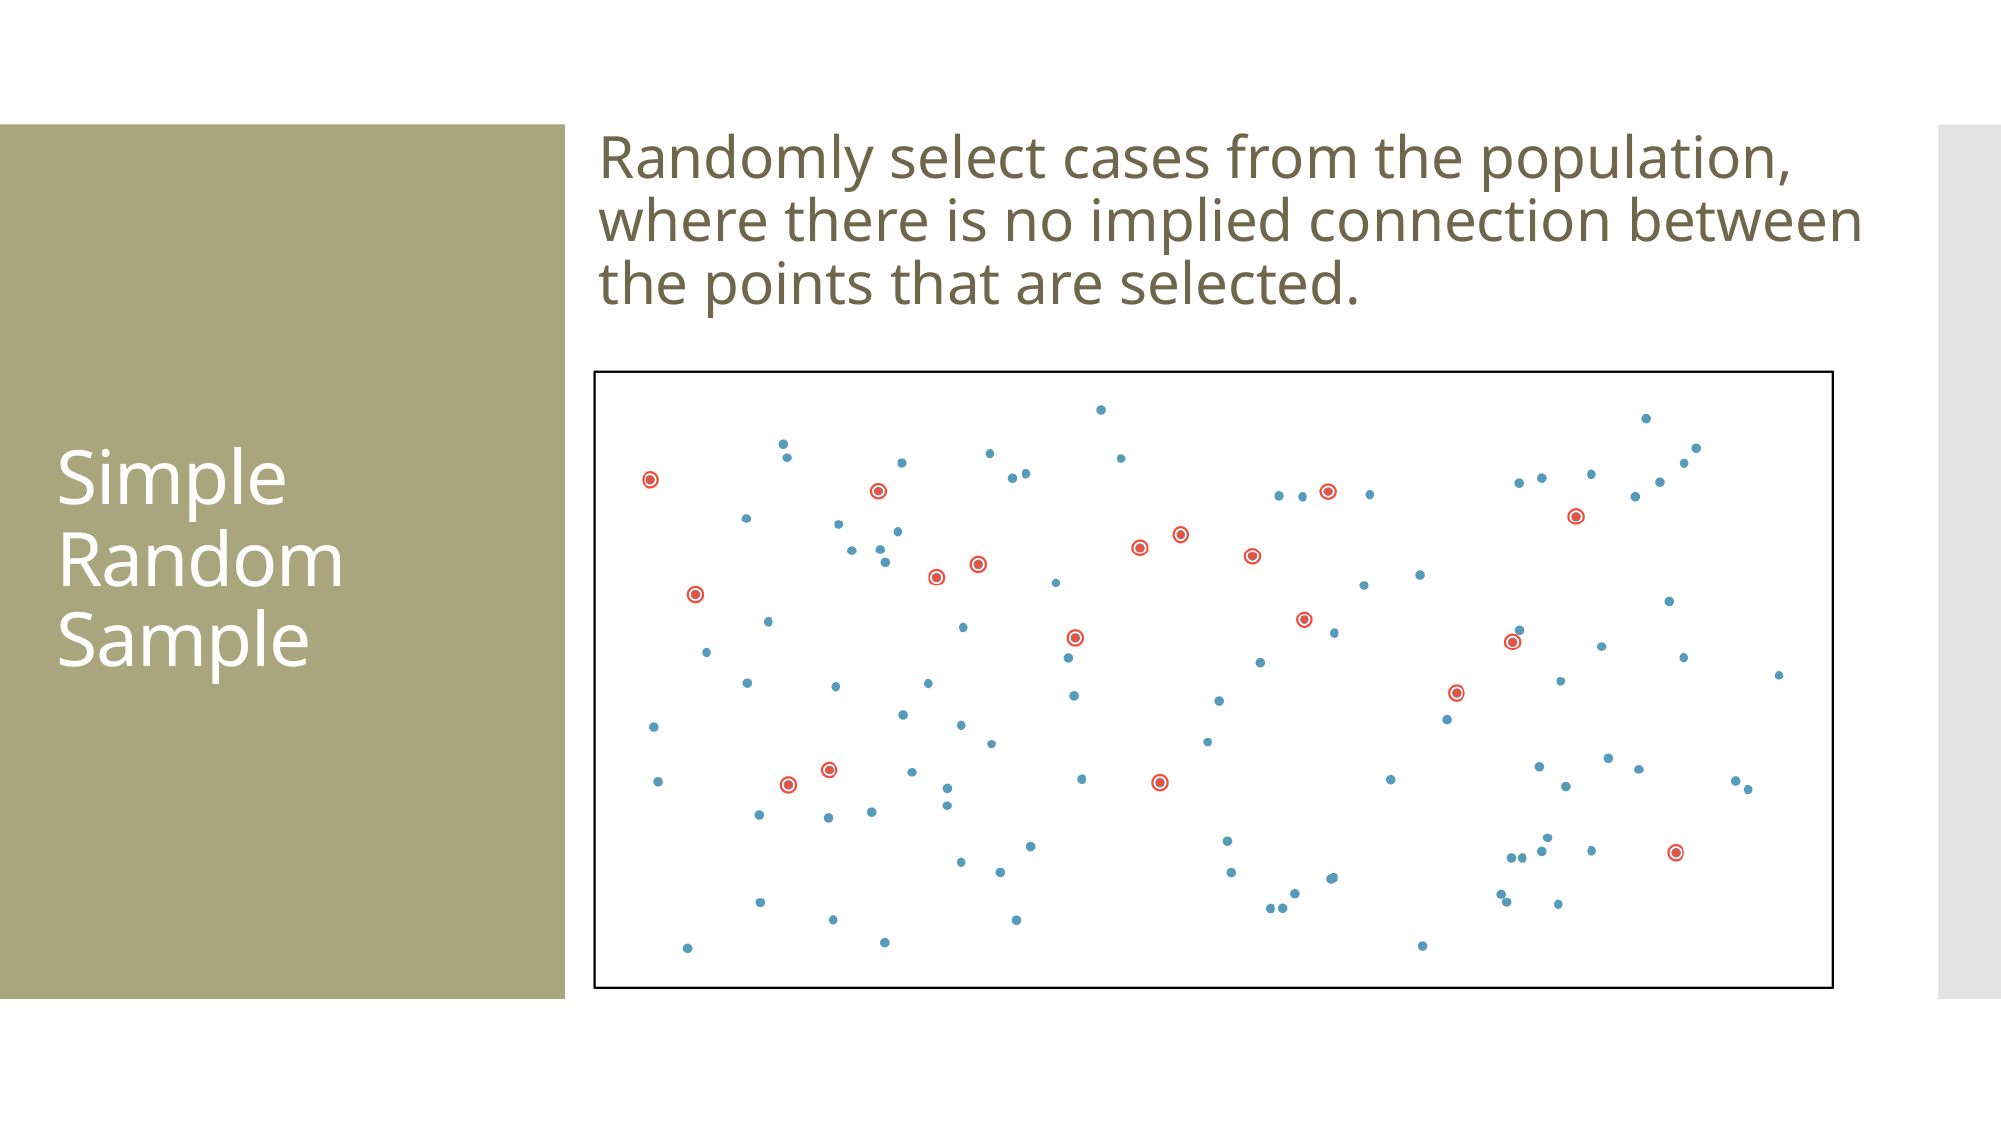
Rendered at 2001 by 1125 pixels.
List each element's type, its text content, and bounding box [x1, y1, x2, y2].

list Randomly select cases from the population, where there is no implied connection between the points that are selected. [583, 113, 1934, 920]
text_box Simple Random Sample [41, 184, 525, 940]
picture [583, 363, 1841, 993]
